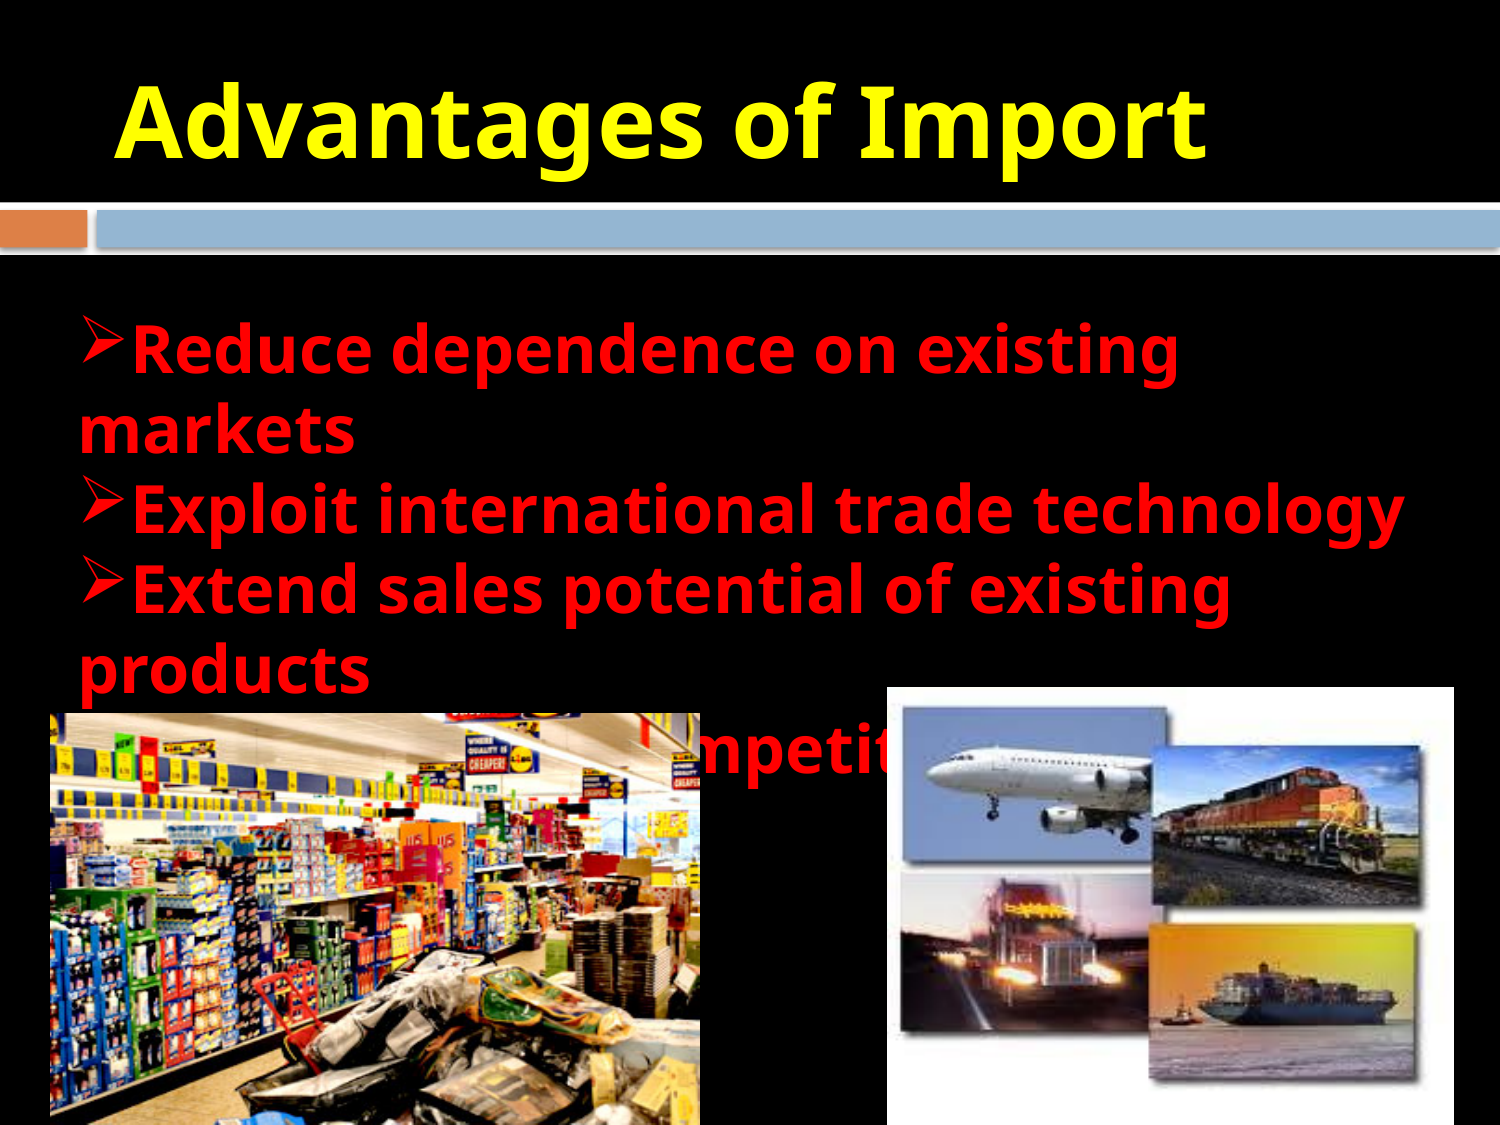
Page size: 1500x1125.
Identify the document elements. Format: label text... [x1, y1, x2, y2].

text_box Reduce dependence on existing markets Exploit international trade technology Extend sales potential of existing products Maintain cost competitiveness in your domestic market [62, 299, 1438, 875]
picture [887, 687, 1454, 1125]
picture [49, 713, 701, 1125]
title Advantages of Import [99, 37, 1438, 200]
